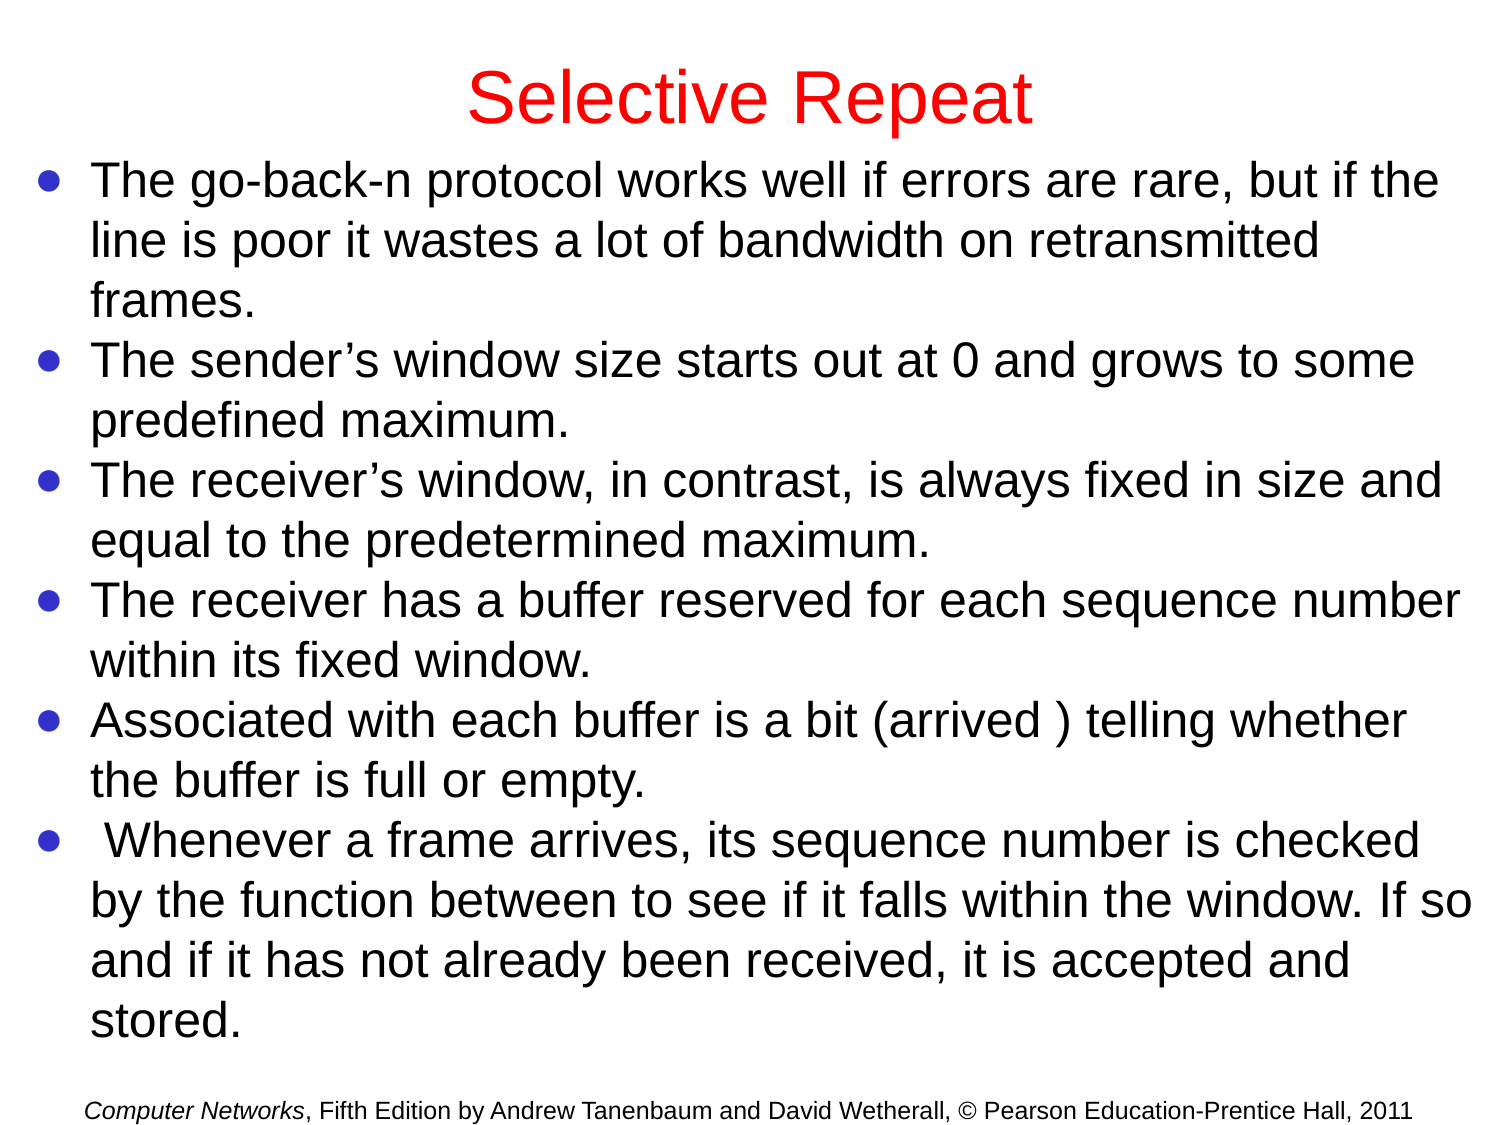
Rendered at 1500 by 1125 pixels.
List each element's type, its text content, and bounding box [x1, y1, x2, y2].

title Selective Repeat [0, 0, 1500, 140]
list The go-back-n protocol works well if errors are rare, but if the line is poor it wastes a lot of bandwidth on retransmitted frames. The sender’s window size starts out at 0 and grows to some predefined maximum. The receiver’s window, in contrast, is always fixed in size and equal to the predetermined maximum. The receiver has a buffer reserved for each sequence number within its fixed window. Associated with each buffer is a bit (arrived ) telling whether the buffer is full or empty. Whenever a frame arrives, its sequence number is checked by the function between to see if it falls within the window. If so and if it has not already been received, it is accepted and stored. [0, 140, 1500, 1085]
